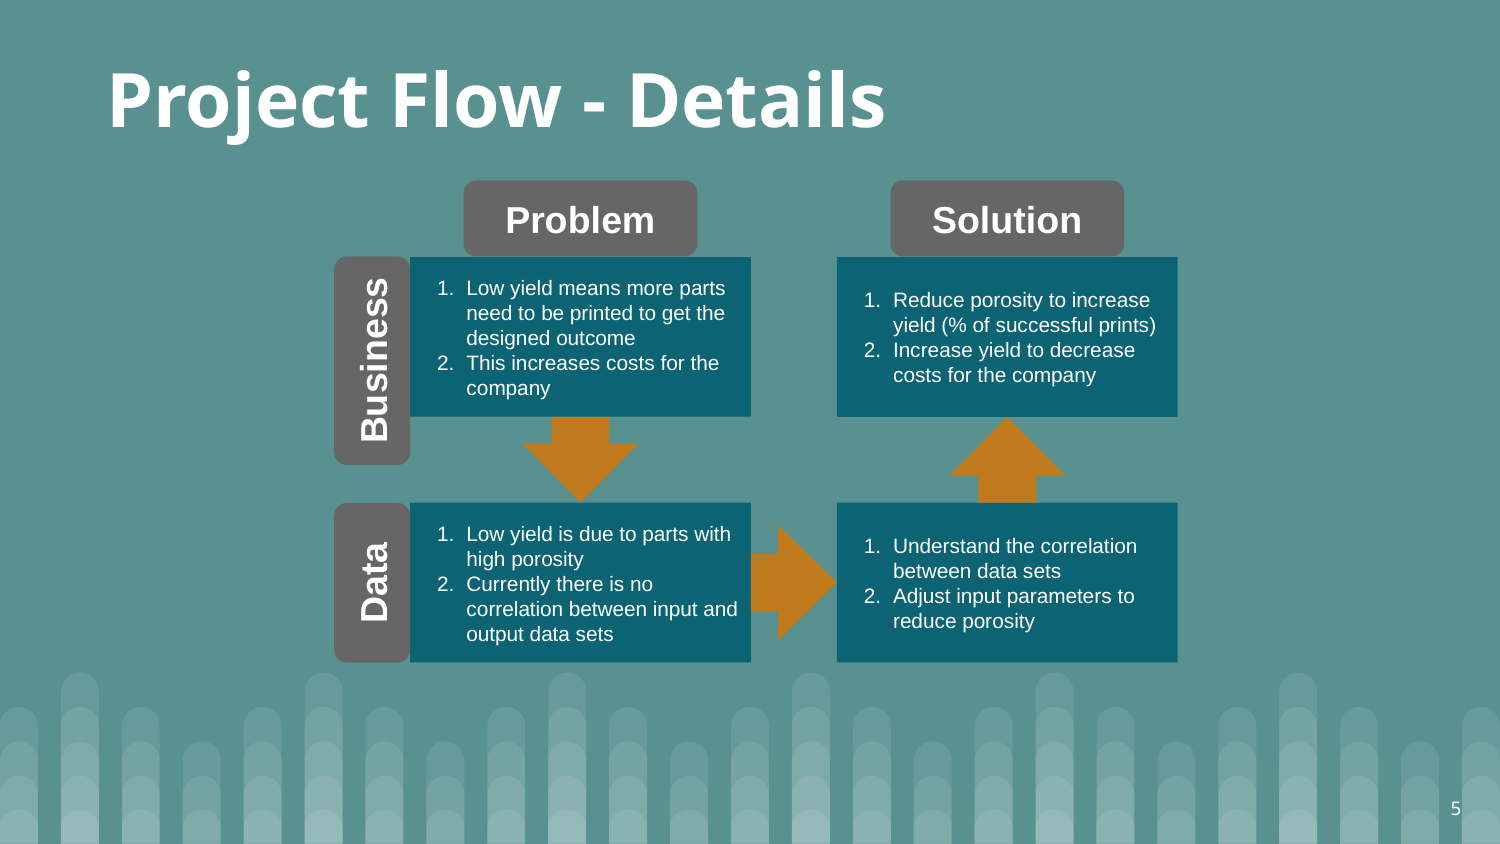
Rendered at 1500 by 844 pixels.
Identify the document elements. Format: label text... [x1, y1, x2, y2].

text_box Low yield means more parts need to be printed to get the designed outcome This increases costs for the company [410, 257, 751, 417]
text_box Problem [463, 180, 698, 257]
text_box Understand the correlation between data sets Adjust input parameters to reduce porosity [836, 502, 1178, 663]
text_box Data [334, 502, 411, 663]
text_box [949, 416, 1066, 503]
text_box Low yield is due to parts with high porosity Currently there is no correlation between input and output data sets [410, 502, 751, 663]
text_box Solution [890, 180, 1125, 257]
text_box Business [334, 256, 411, 466]
text_box [522, 416, 639, 503]
slide_number ‹#› [1386, 777, 1477, 842]
text_box Reduce porosity to increase yield (% of successful prints) Increase yield to decrease costs for the company [836, 257, 1178, 417]
text_box Project Flow - Details [91, 15, 1245, 180]
text_box [750, 524, 837, 641]
